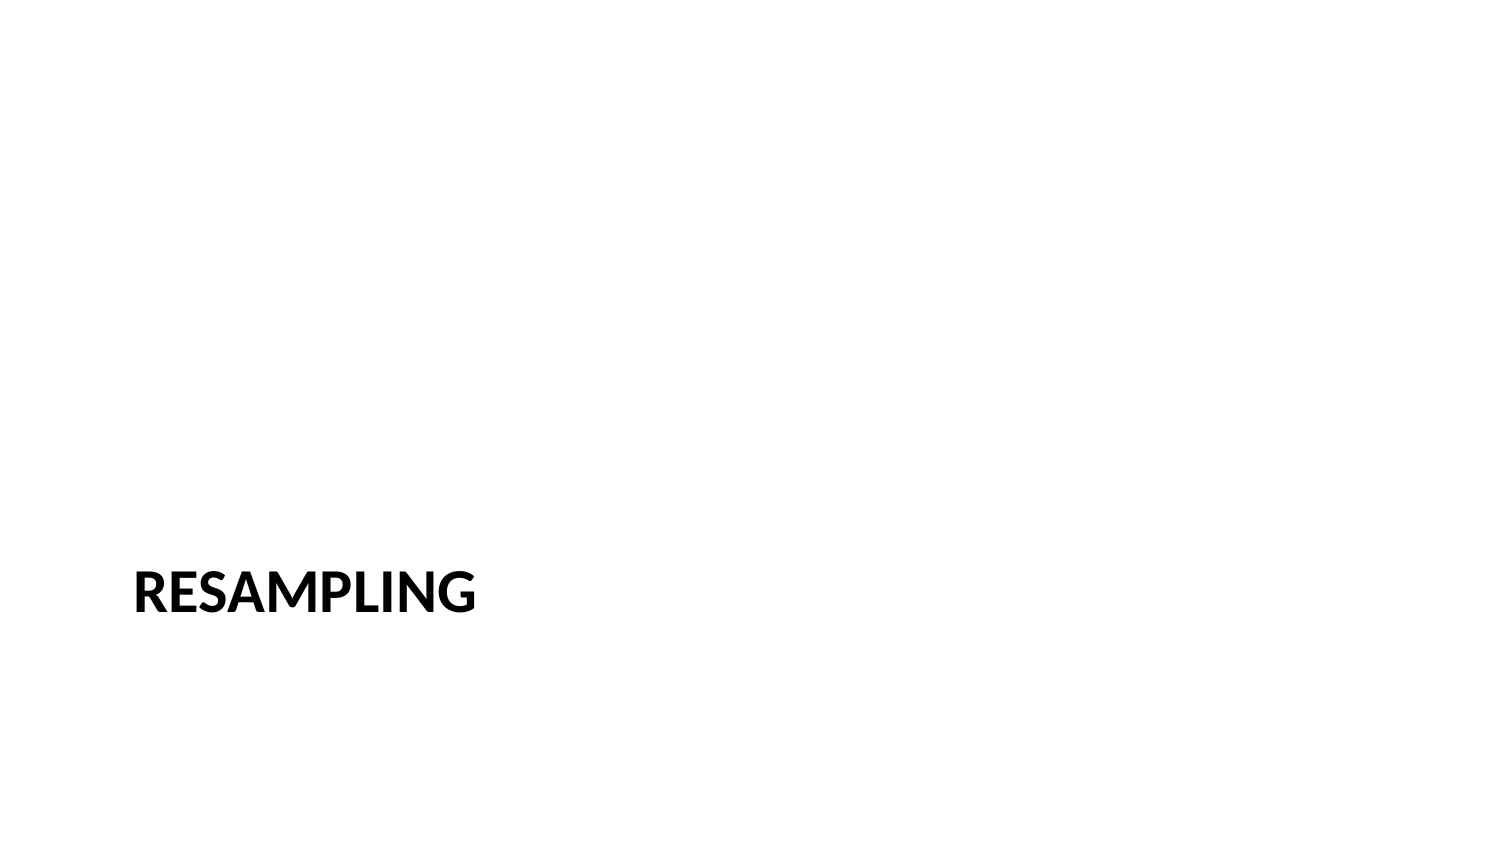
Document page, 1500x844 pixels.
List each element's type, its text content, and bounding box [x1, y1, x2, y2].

title Resampling [118, 542, 1394, 710]
